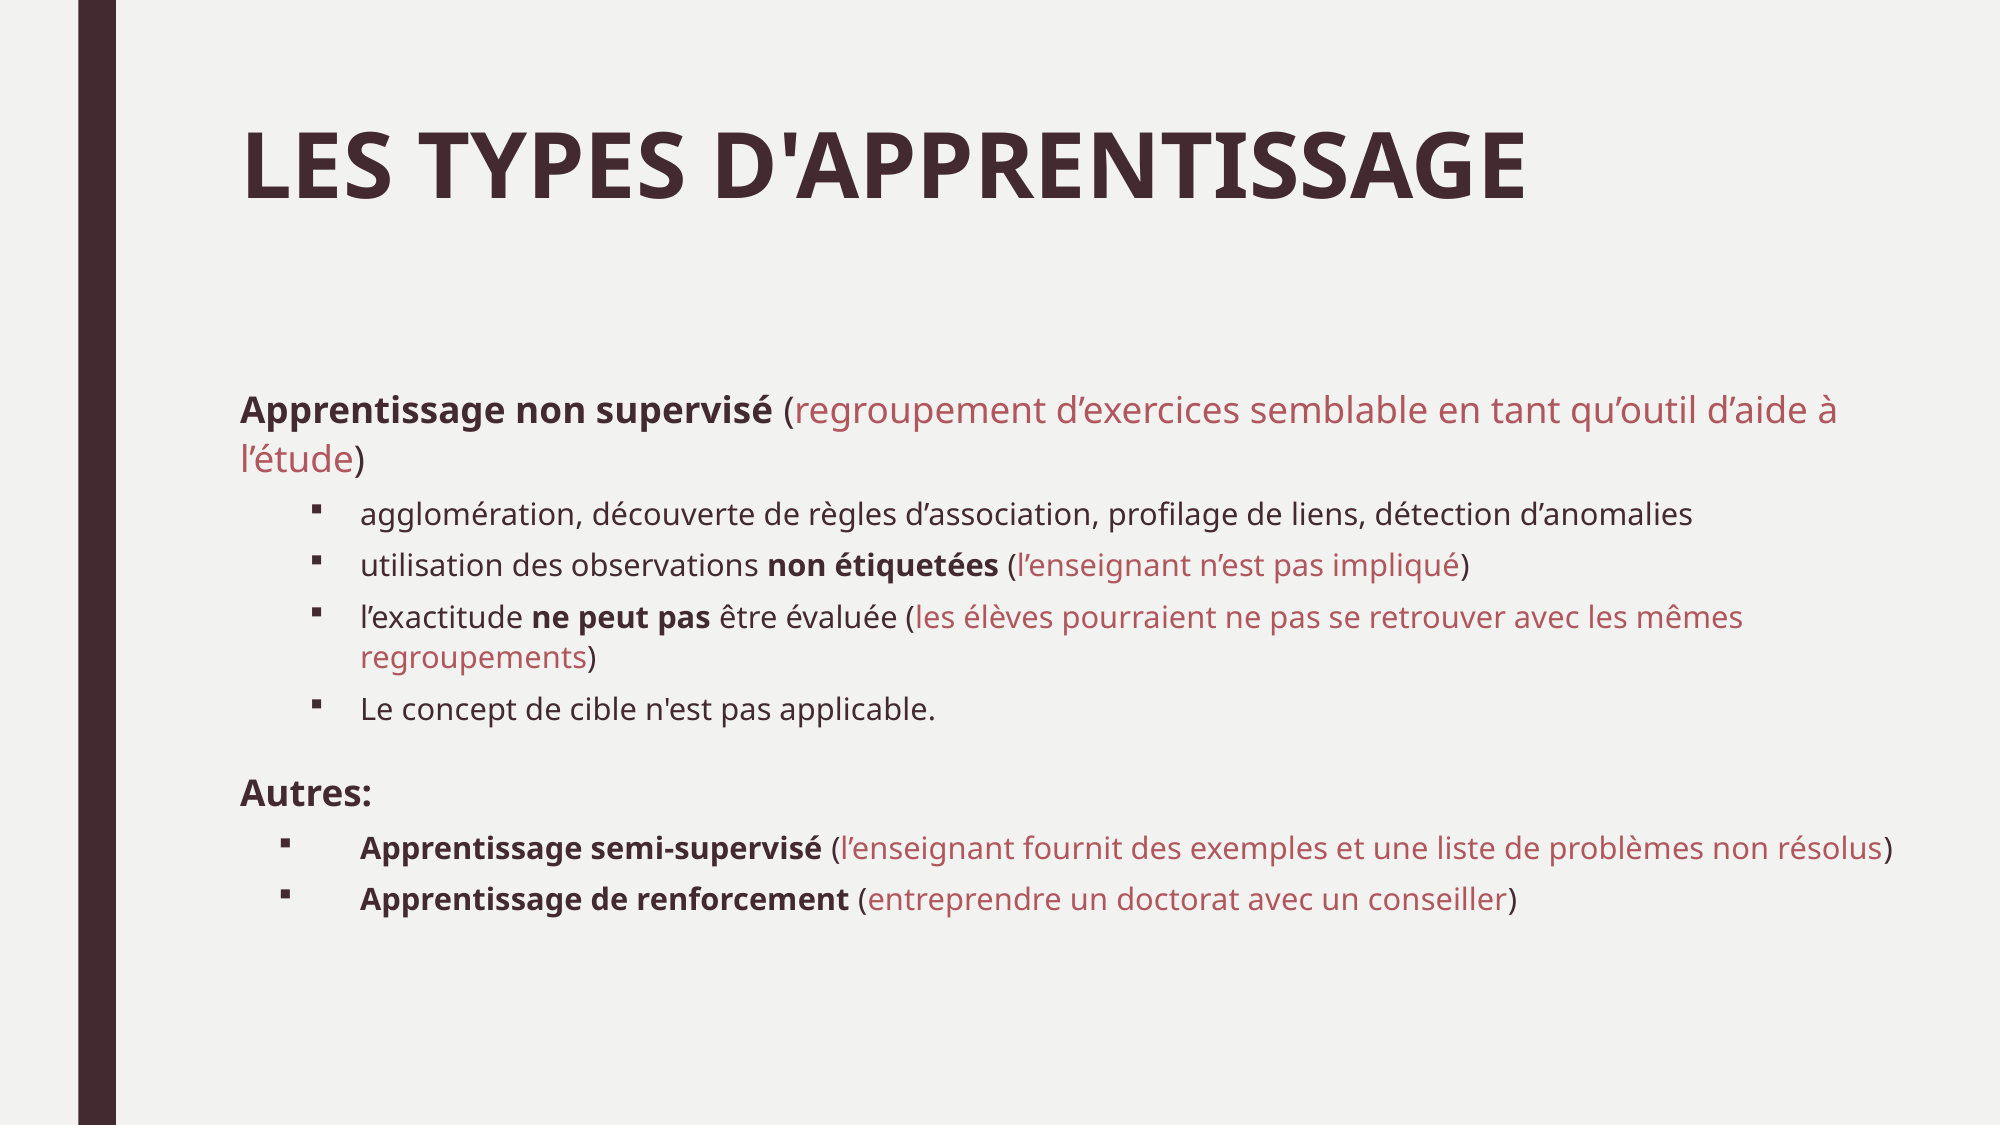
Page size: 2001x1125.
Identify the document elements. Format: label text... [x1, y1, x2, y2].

title LES TYPES D'APPRENTISSAGE [225, 112, 1800, 357]
list Apprentissage non supervisé (regroupement d’exercices semblable en tant qu’outil d’aide à l’étude) agglomération, découverte de règles d’association, profilage de liens, détection d’anomalies utilisation des observations non étiquetées (l’enseignant n’est pas impliqué) l’exactitude ne peut pas être évaluée (les élèves pourraient ne pas se retrouver avec les mêmes regroupements) Le concept de cible n'est pas applicable. Autres: Apprentissage semi-supervisé (l’enseignant fournit des exemples et une liste de problèmes non résolus) Apprentissage de renforcement (entreprendre un doctorat avec un conseiller) [225, 375, 1940, 963]
